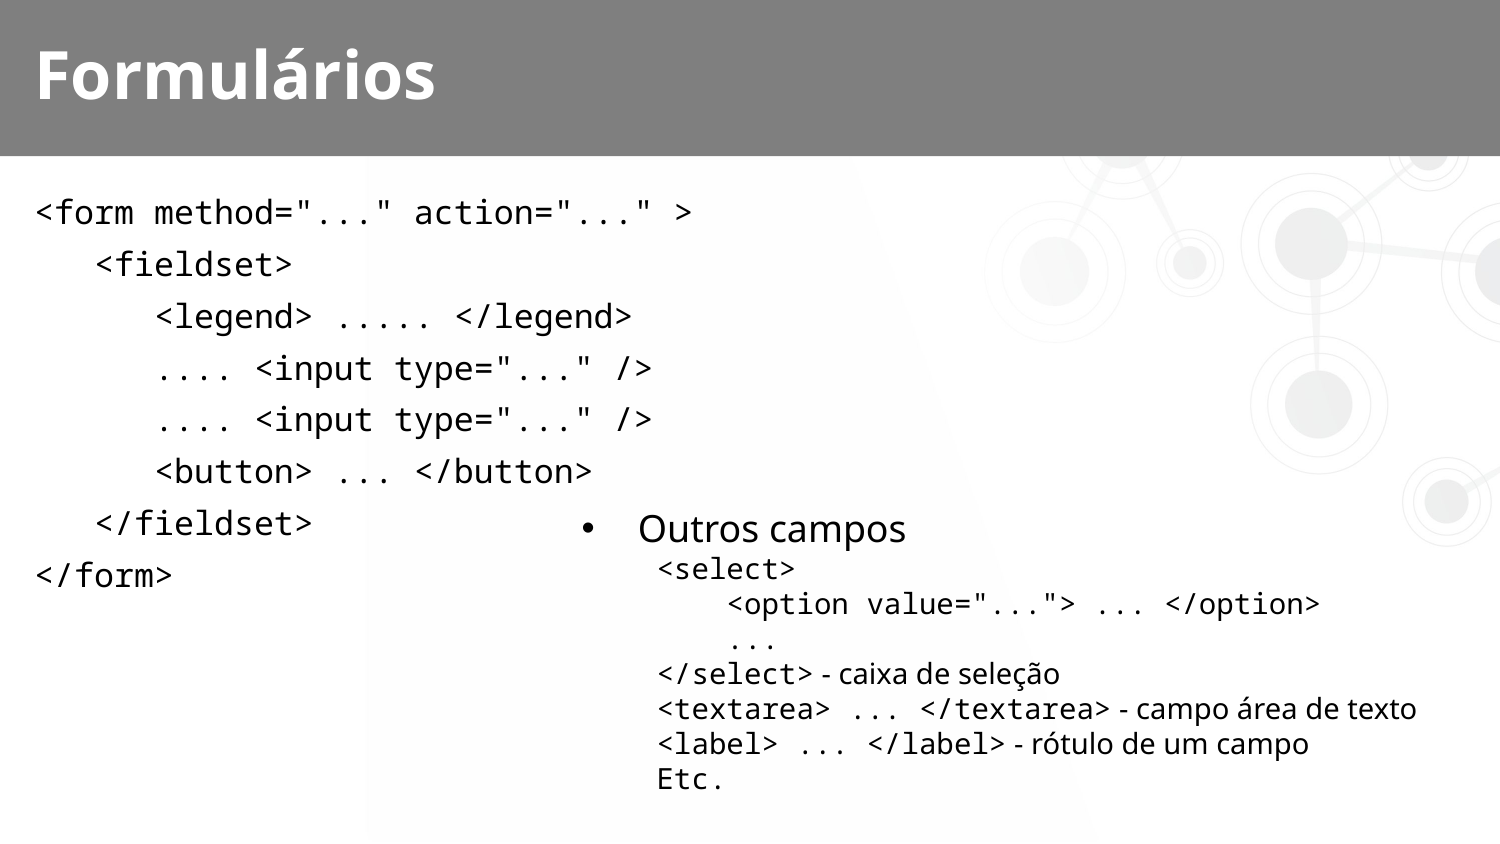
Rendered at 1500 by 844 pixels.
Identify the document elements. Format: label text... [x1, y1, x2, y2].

title Formulários [19, 2, 1480, 143]
text_box Outros campos <select> <option value="..."> ... </option> ... </select> - caixa de seleção <textarea> ... </textarea> - campo área de texto <label> ... </label> - rótulo de um campo Etc. [566, 497, 1481, 803]
list <form method="..." action="..." > <fieldset> <legend> ..... </legend> .... <input type="..." /> .... <input type="..." /> <button> ... </button> </fieldset> </form> [19, 171, 1480, 824]
picture [0, 157, 1500, 844]
